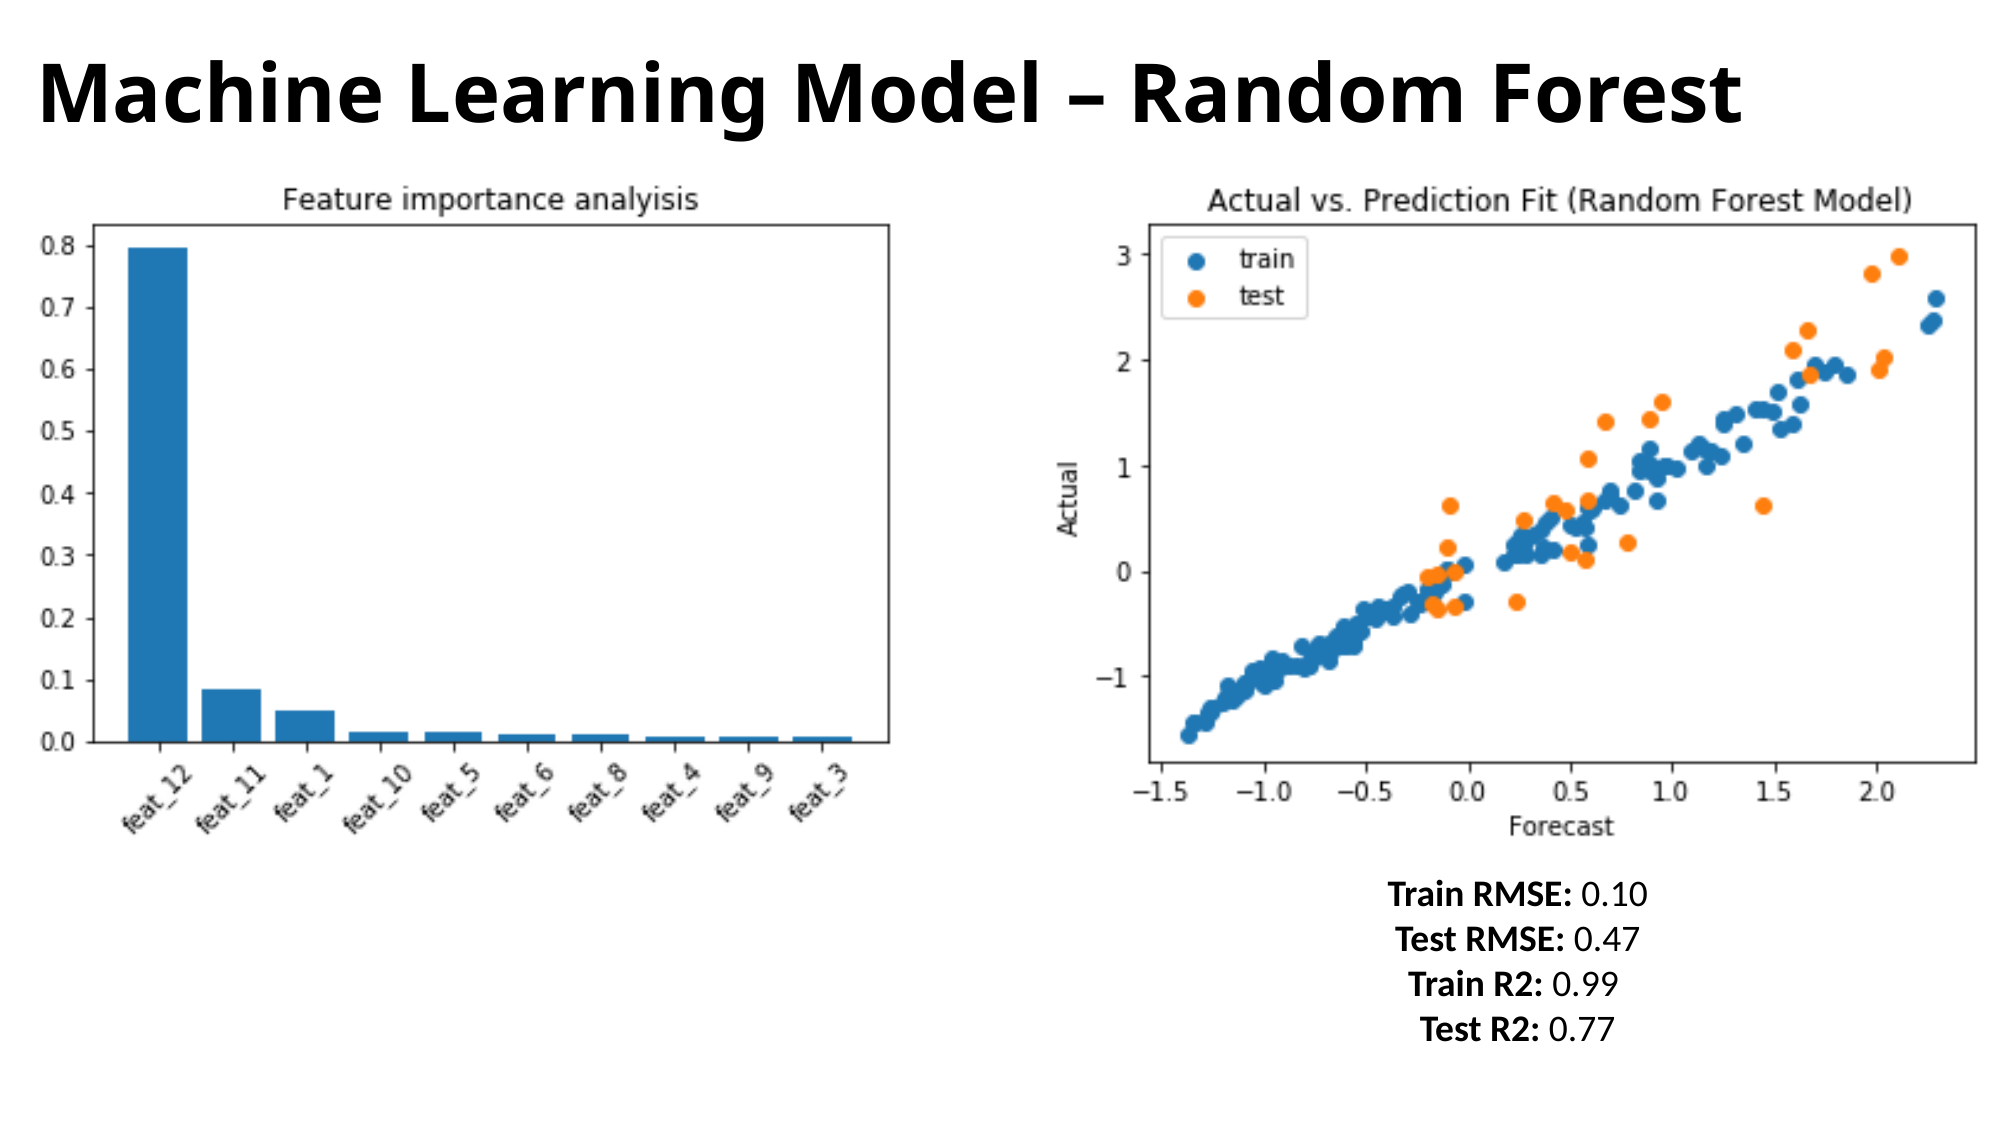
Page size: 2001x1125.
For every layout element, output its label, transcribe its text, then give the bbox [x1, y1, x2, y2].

text_box Train RMSE: 0.10 Test RMSE: 0.47 Train R2: 0.99 Test R2: 0.77 [1343, 861, 1693, 1057]
title Machine Learning Model – Random Forest [21, 32, 1793, 160]
picture [22, 170, 912, 856]
picture [1043, 170, 2000, 856]
